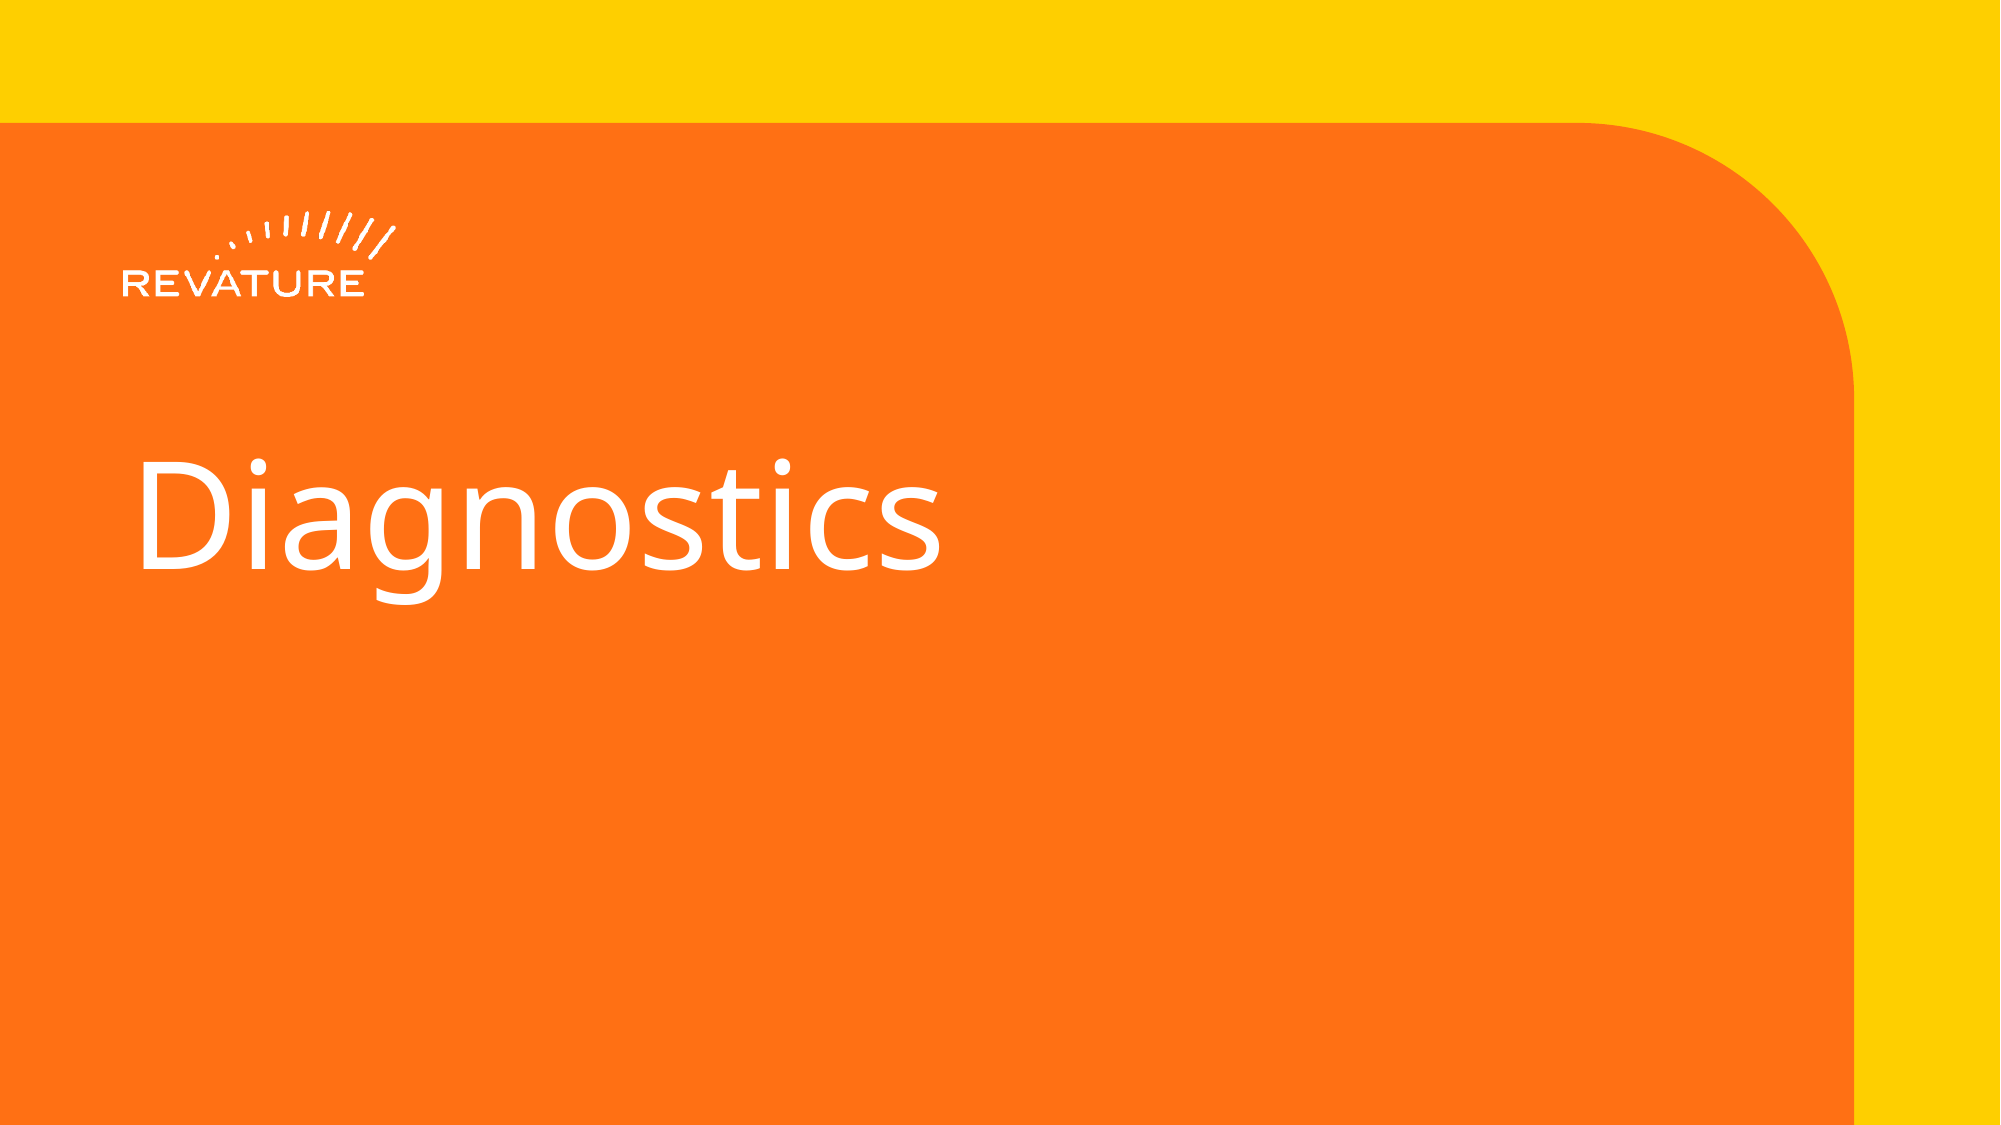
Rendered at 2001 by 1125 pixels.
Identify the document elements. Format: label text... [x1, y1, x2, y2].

title Diagnostics [115, 402, 1436, 802]
